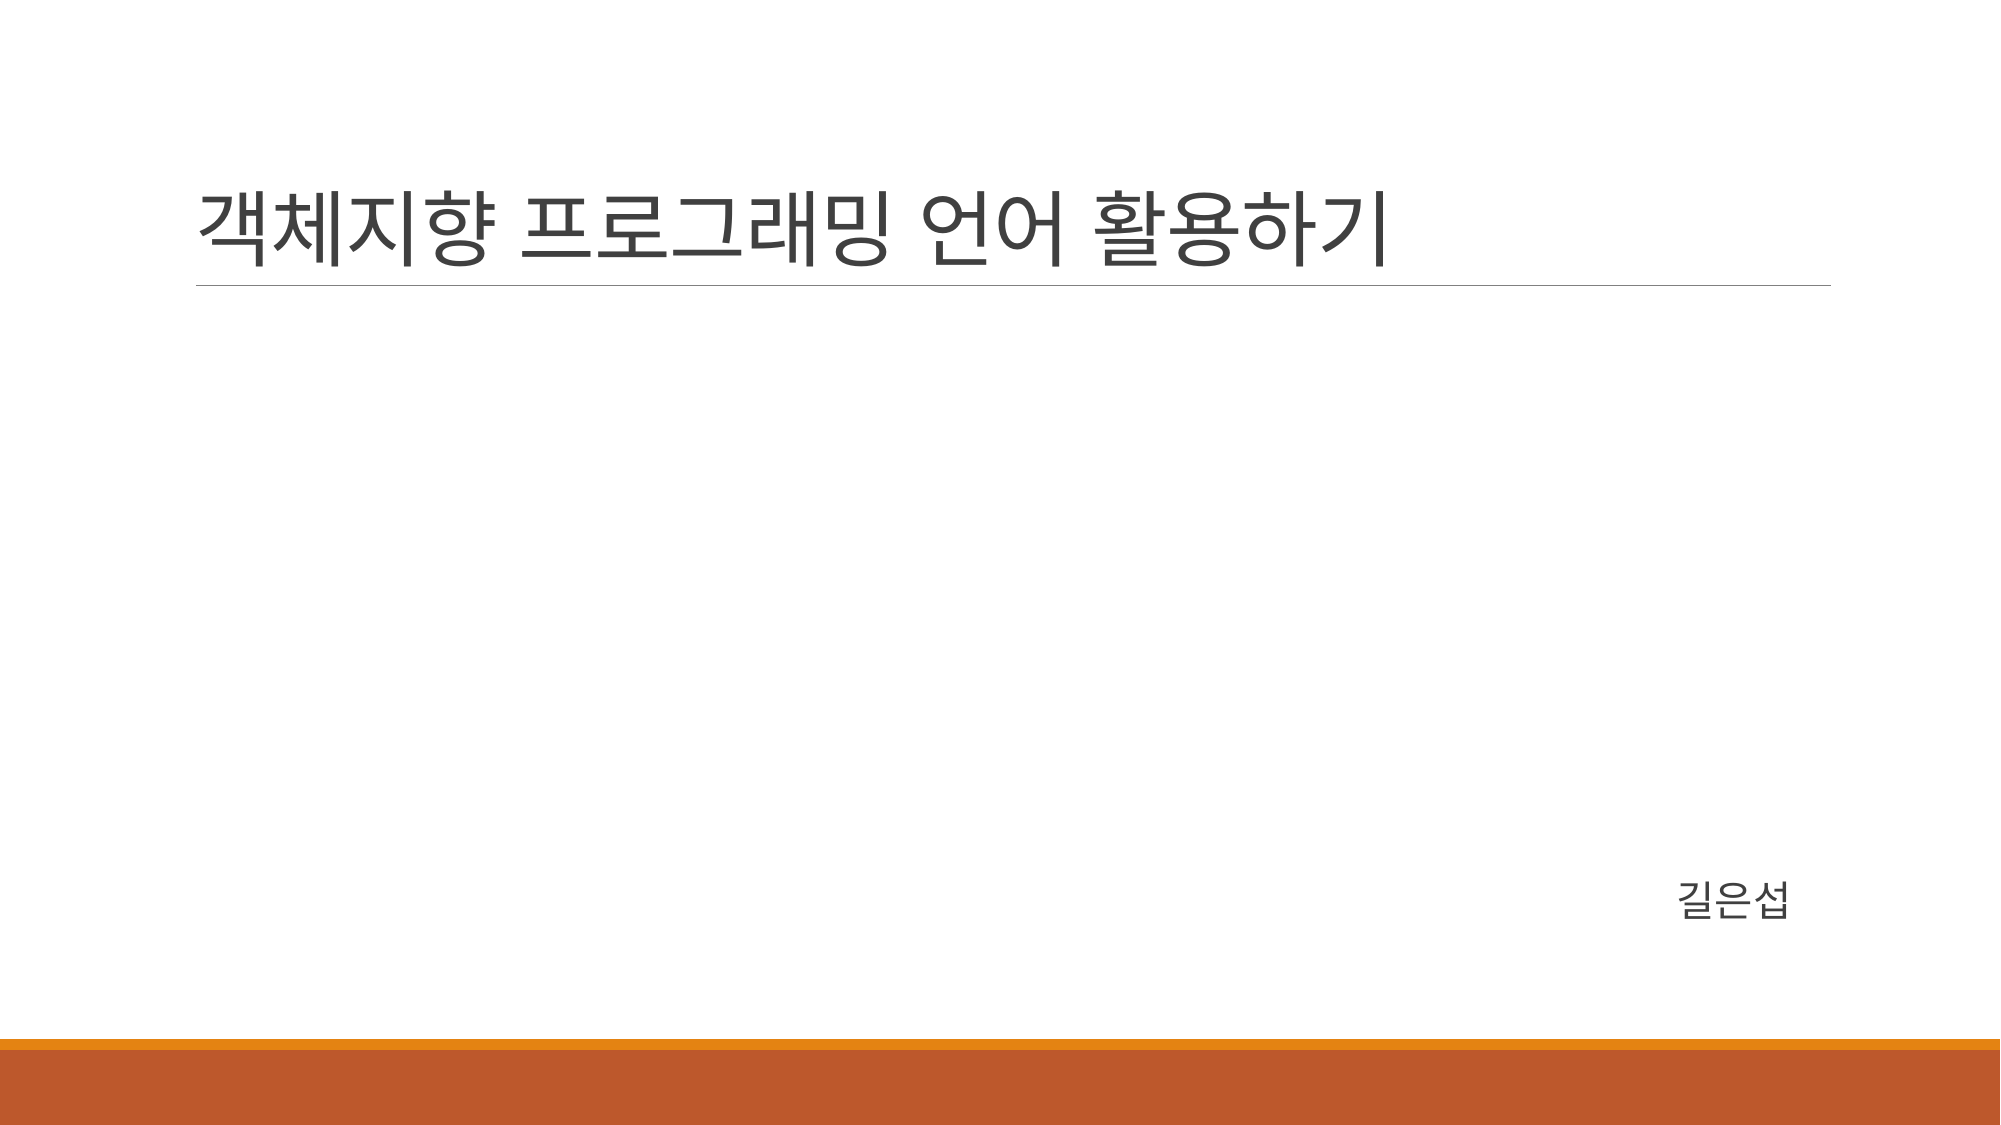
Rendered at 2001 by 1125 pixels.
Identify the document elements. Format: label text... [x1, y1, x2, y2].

title 객체지향 프로그래밍 언어 활용하기 [180, 152, 1830, 285]
subtitle 길은섭 [1661, 872, 1831, 942]
